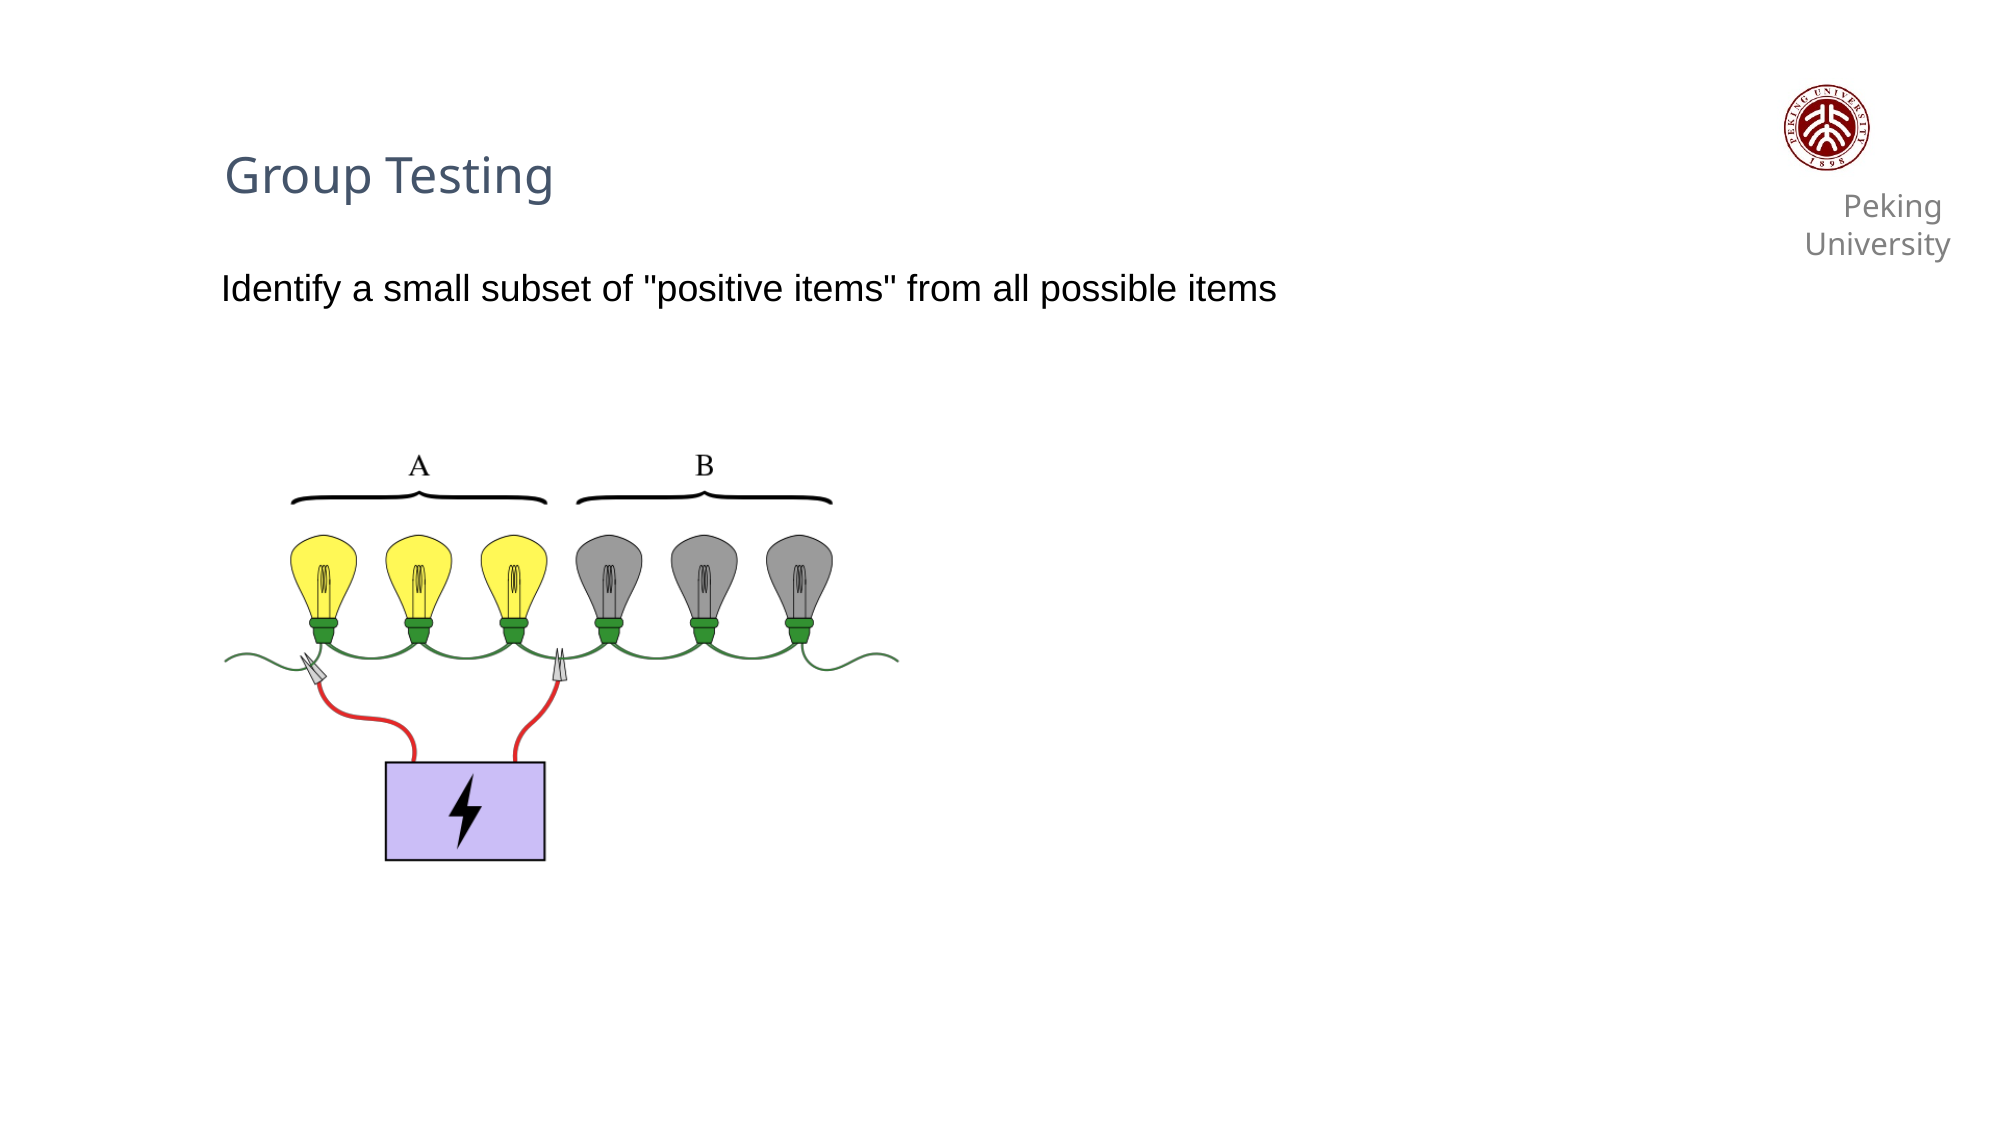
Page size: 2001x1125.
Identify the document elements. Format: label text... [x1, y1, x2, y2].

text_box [1685, 78, 1967, 236]
text_box Identify a small subset of "positive items" from all possible items [206, 257, 1778, 317]
picture [206, 436, 917, 880]
text_box Group Testing [209, 135, 571, 211]
